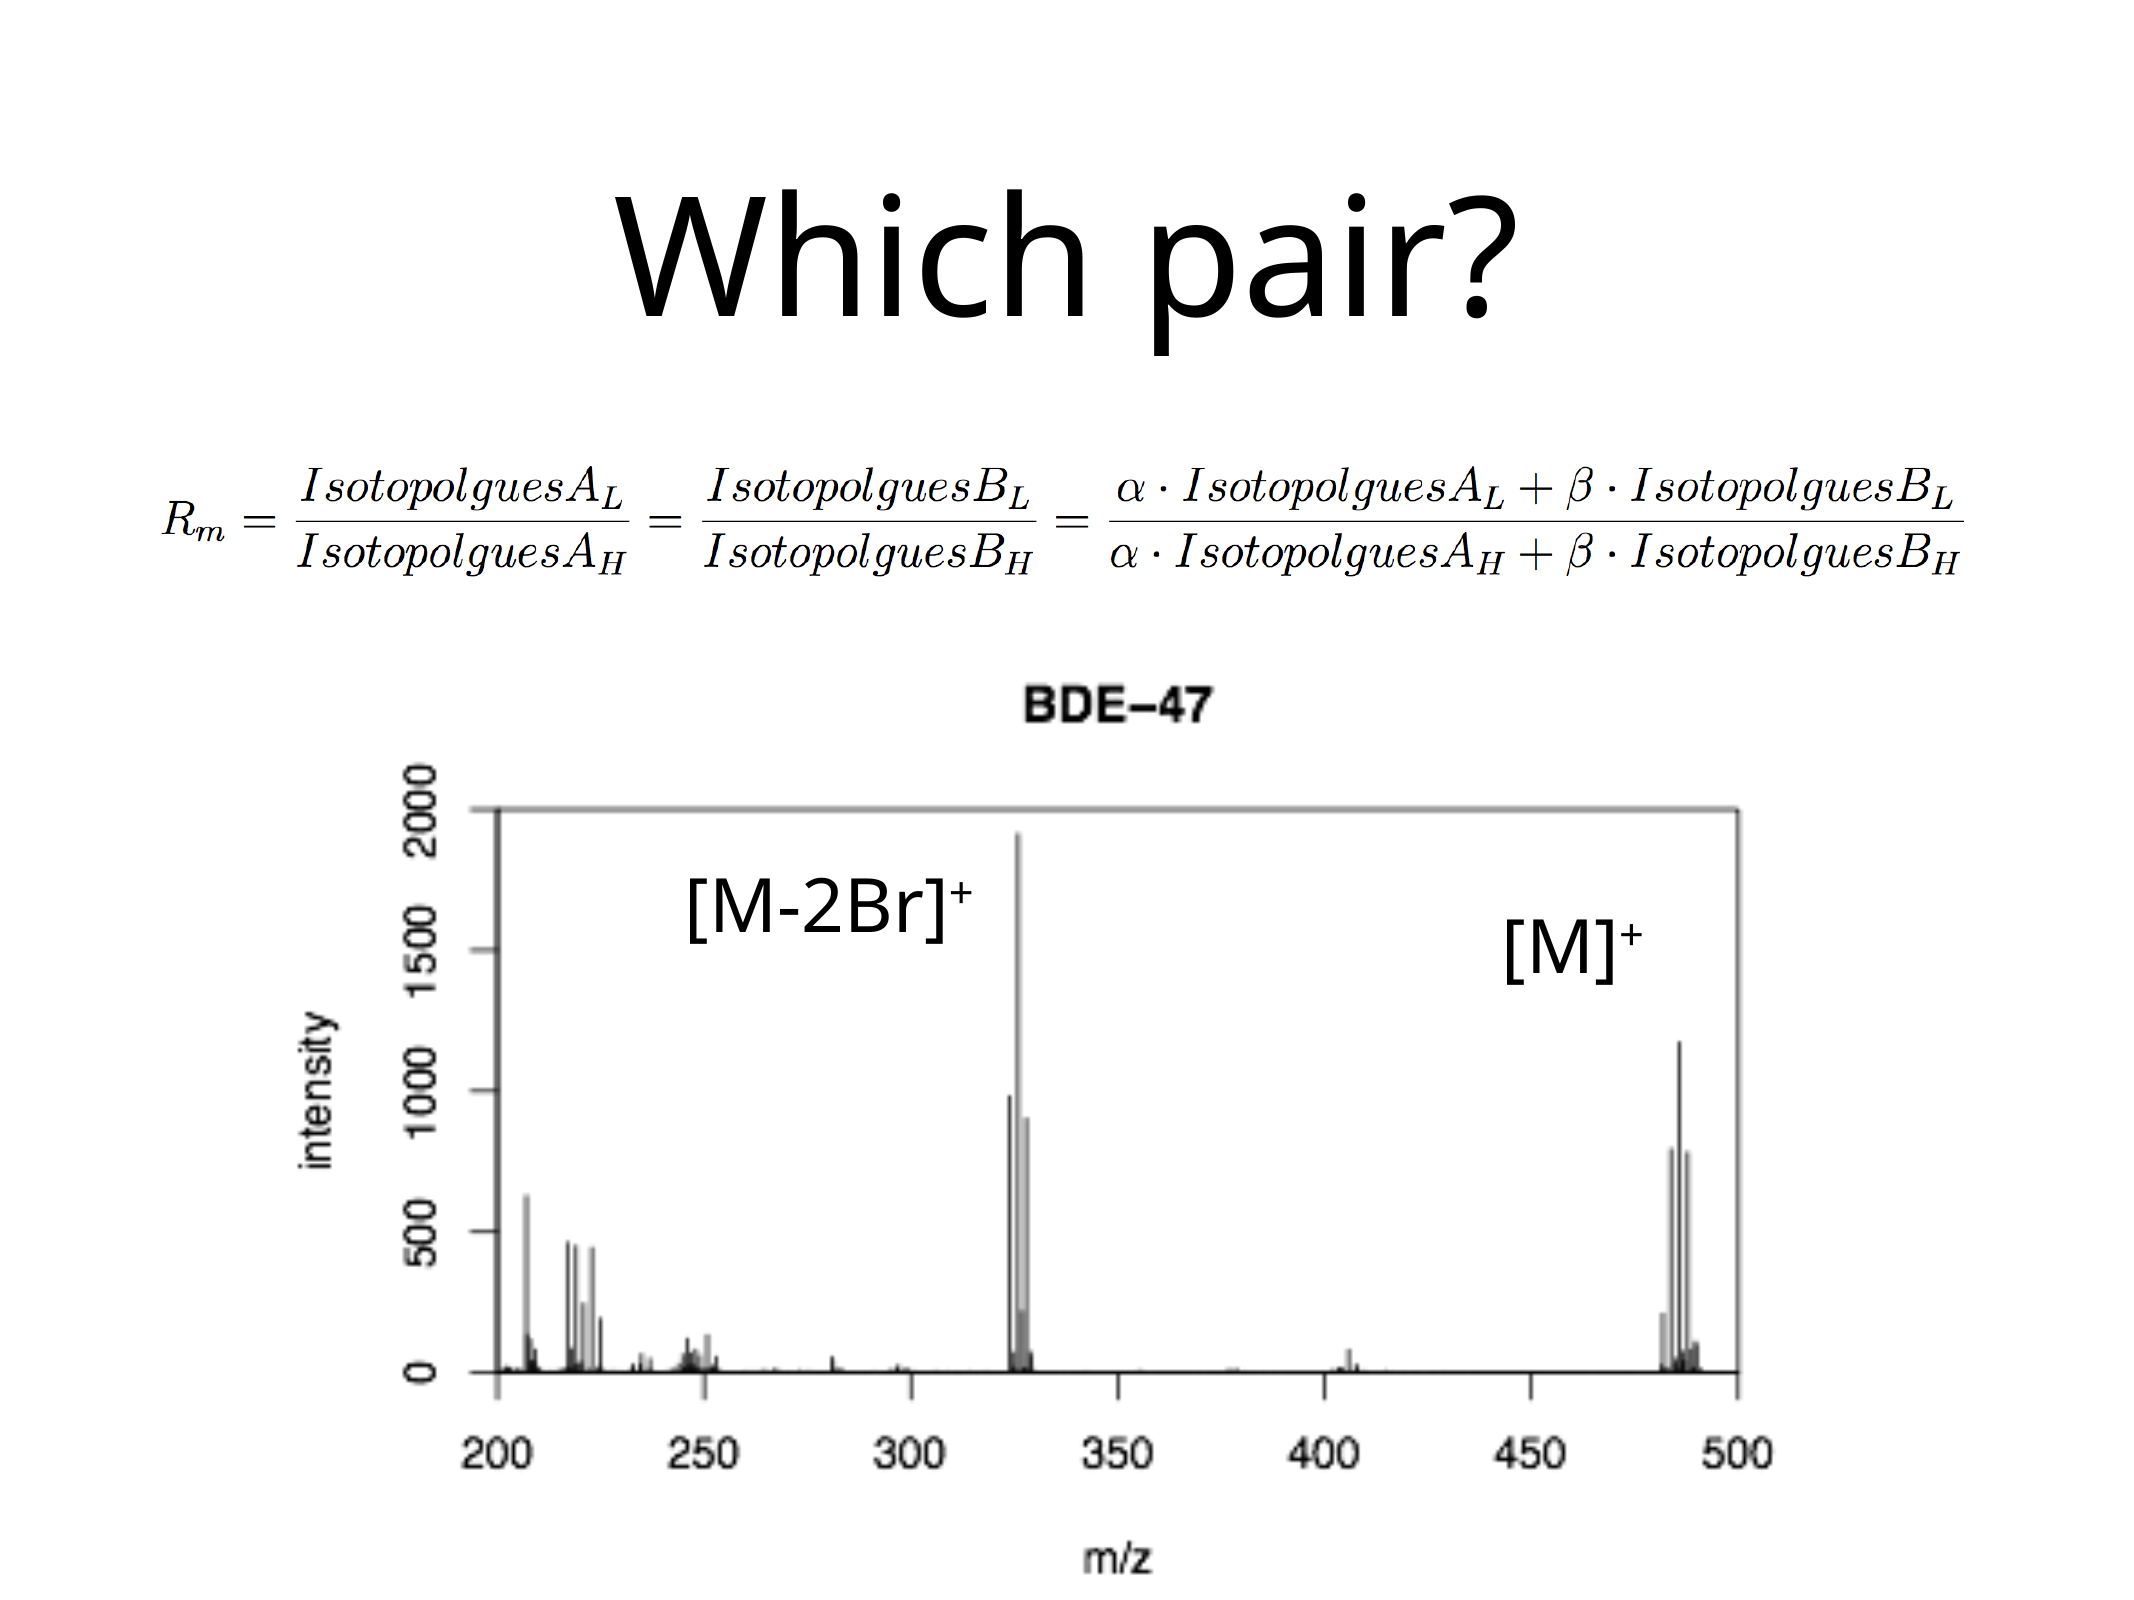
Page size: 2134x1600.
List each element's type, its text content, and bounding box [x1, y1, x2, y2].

picture [284, 597, 1849, 1600]
picture [147, 444, 1987, 580]
title Which pair? [155, 72, 1978, 428]
